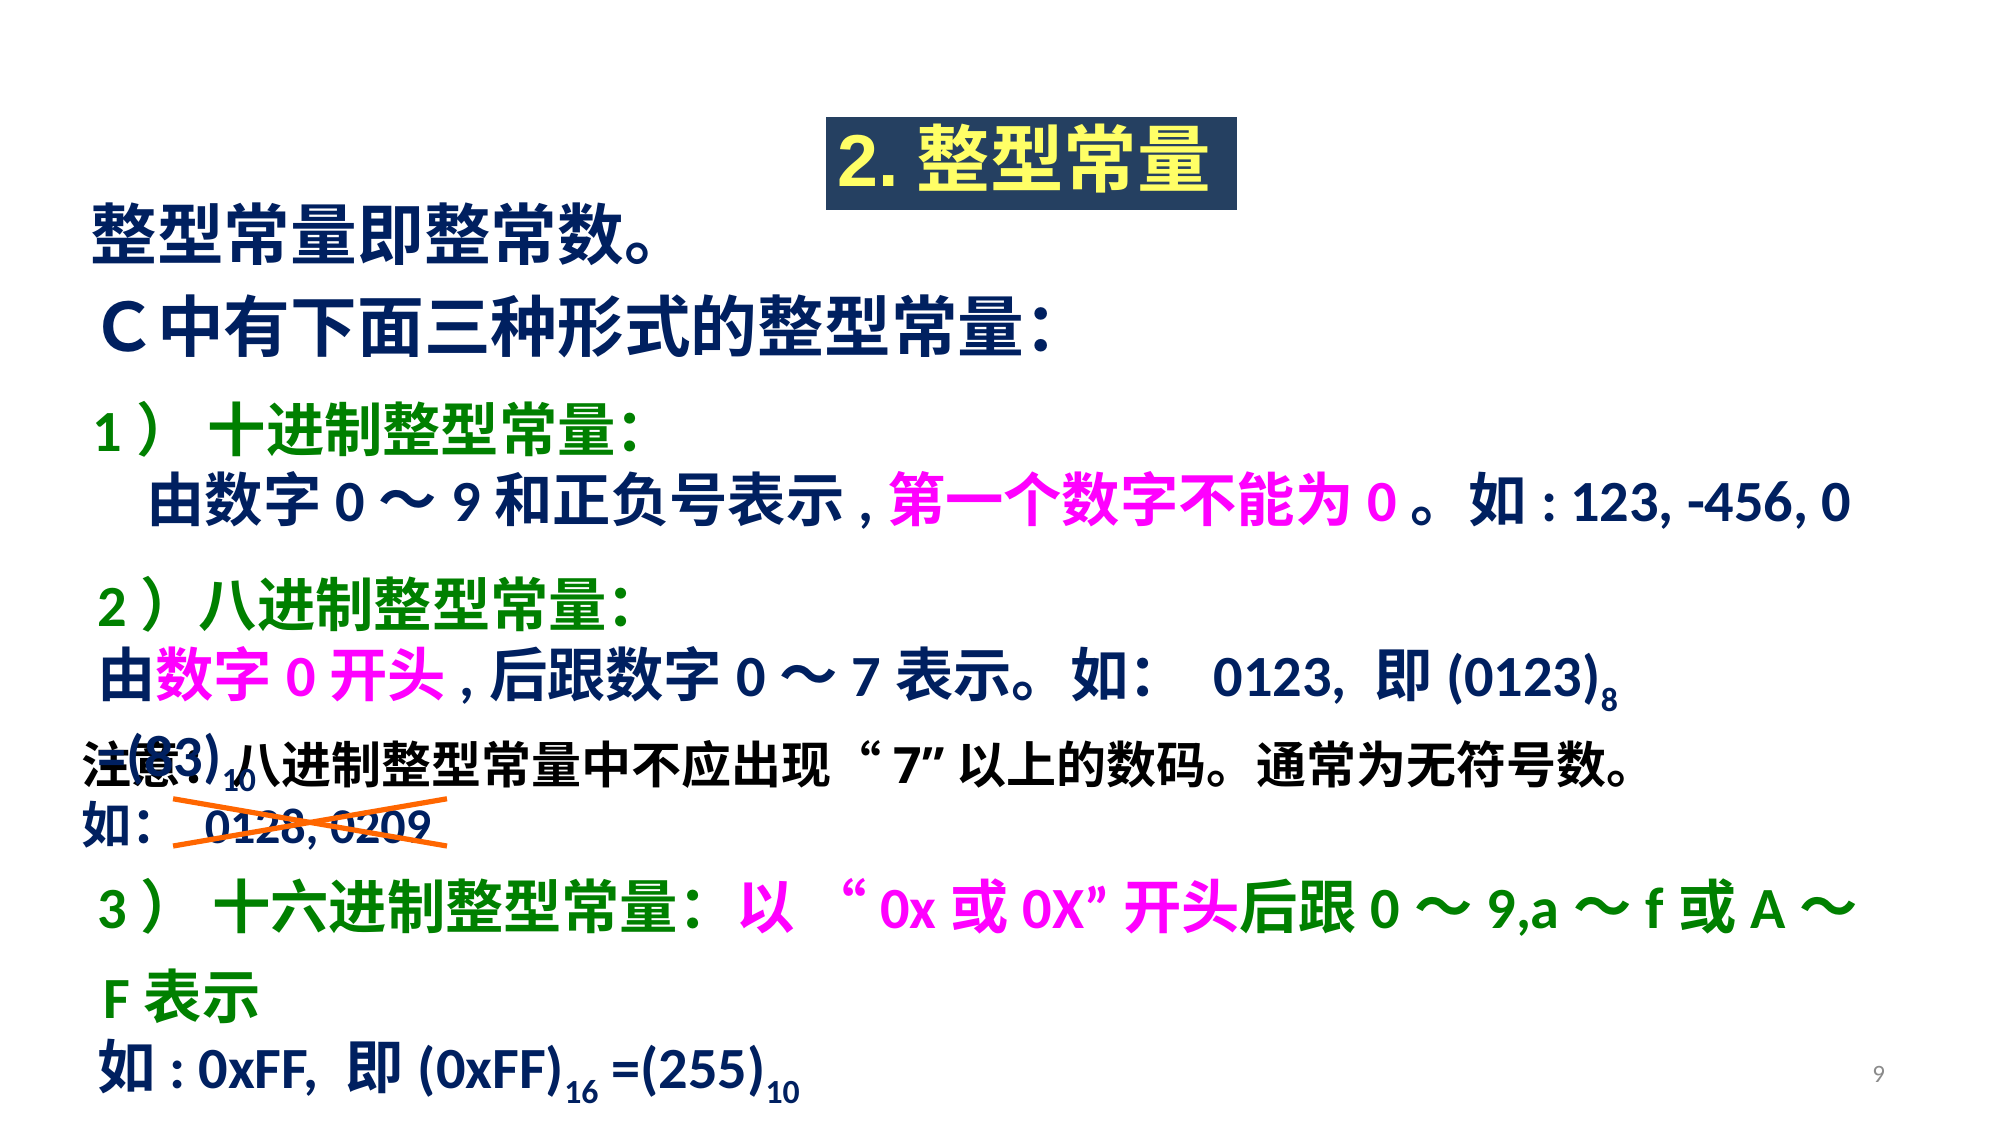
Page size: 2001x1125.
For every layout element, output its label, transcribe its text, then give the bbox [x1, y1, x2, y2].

text_box 注意：八进制整型常量中不应出现“7”以上的数码。通常为无符号数。 如： 0128, 0209 [66, 725, 171, 861]
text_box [172, 798, 448, 847]
text_box 2）八进制整型常量： 由数字0开头,后跟数字0～7表示。如： 0123, 即(0123)8 =(83)10 [97, 568, 1690, 798]
text_box 整型常量即整常数。 Ｃ中有下面三种形式的整型常量： [90, 192, 1313, 366]
text_box 1） 十进制整型常量： 由数字0～9和正负号表示,第一个数字不能为0。如: 123, -456, 0 [93, 393, 1877, 534]
slide_number 9 [1863, 1042, 1900, 1103]
text_box 3） 十六进制整型常量：以 “0x或0X”开头后跟0～9,a～f或A～F表示 如: 0xFF, 即(0xFF)16 =(255)10 [97, 848, 1863, 1111]
text_box 注意：八进制整型常量中不应出现“7”以上的数码。通常为无符号数。 如： 0128, 0209 [448, 725, 1721, 848]
title 2.整型常量 [822, 113, 1241, 192]
